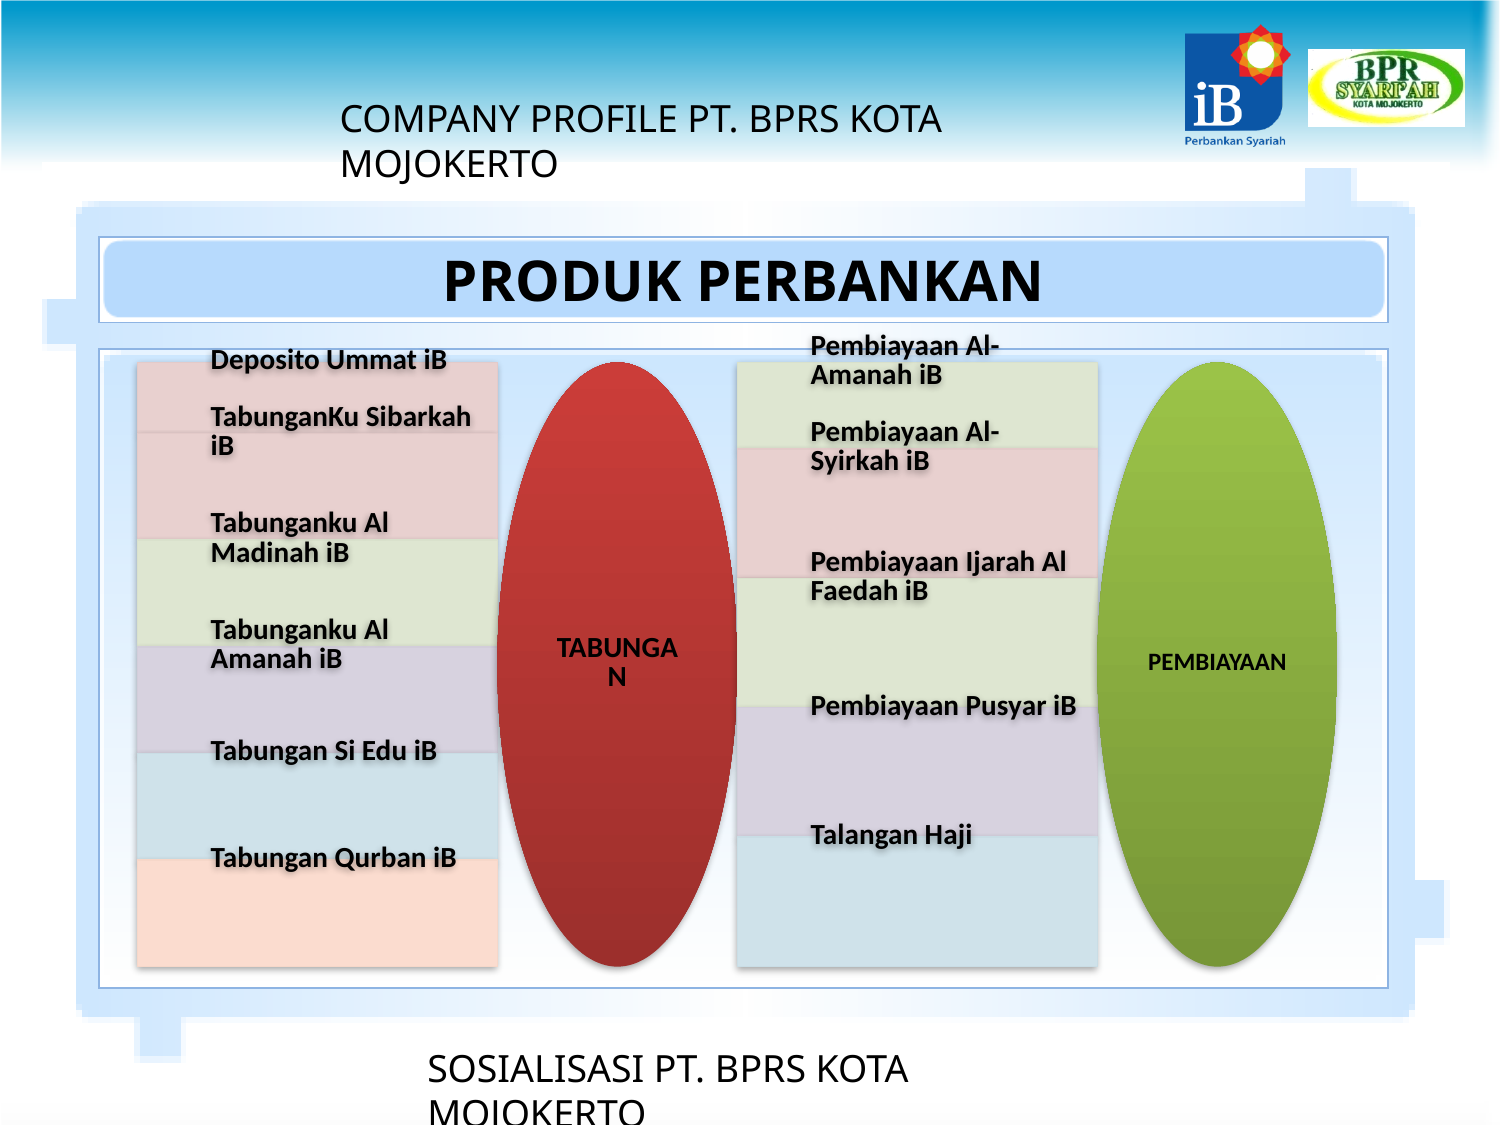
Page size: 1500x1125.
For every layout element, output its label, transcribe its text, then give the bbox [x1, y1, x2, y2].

picture [0, 0, 1500, 1125]
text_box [137, 362, 1338, 967]
text_box SOSIALISASI PT. BPRS KOTA MOJOKERTO [412, 1072, 1125, 1125]
text_box COMPANY PROFILE PT. BPRS KOTA MOJOKERTO [324, 87, 1163, 160]
